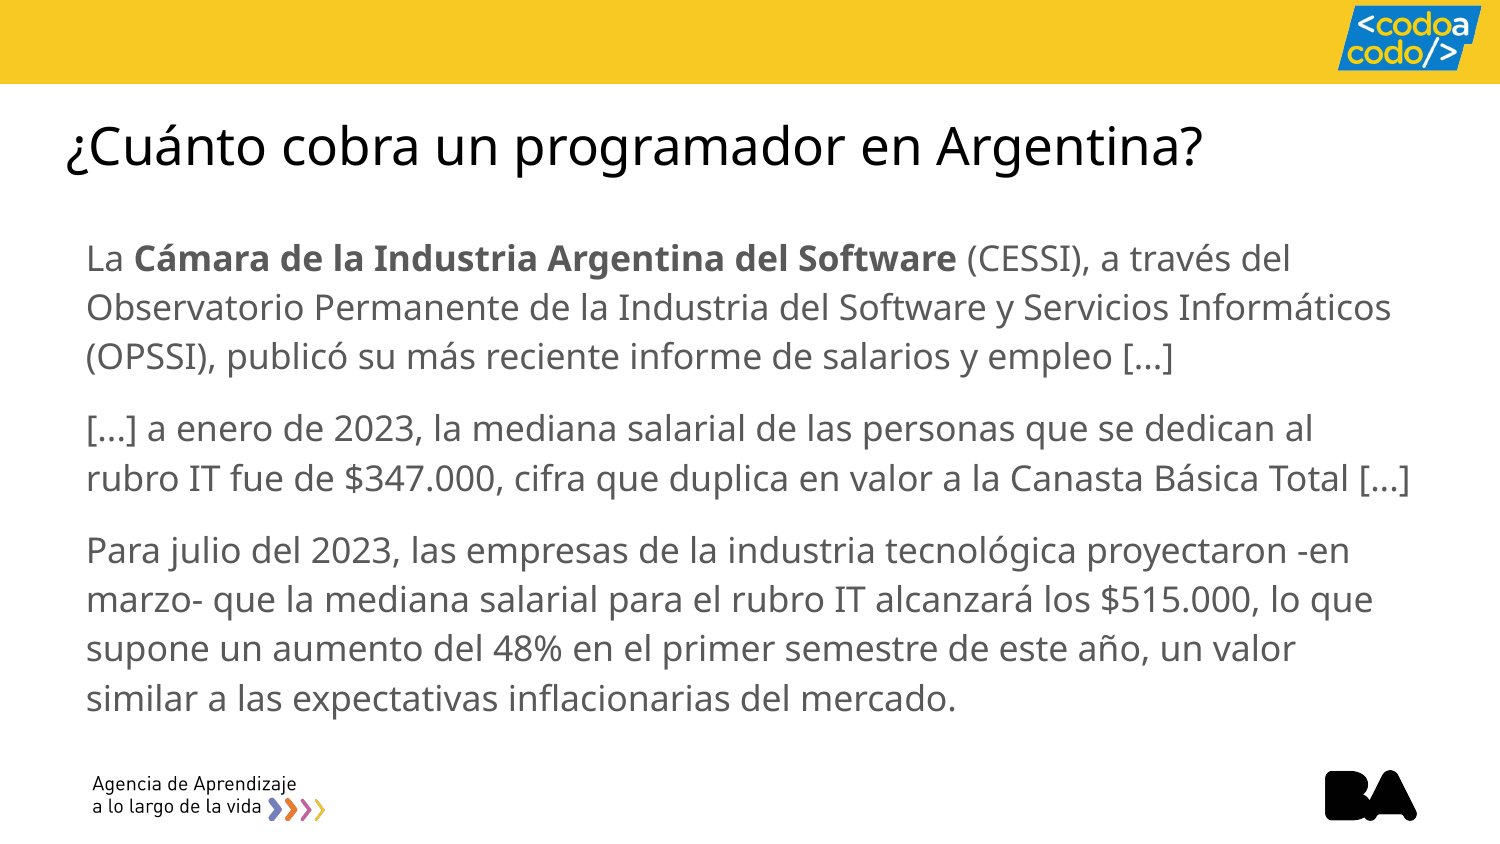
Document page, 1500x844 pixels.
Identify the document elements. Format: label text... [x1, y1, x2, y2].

picture [1337, 5, 1482, 71]
picture [70, 759, 344, 835]
list La Cámara de la Industria Argentina del Software (CESSI), a través del Observatorio Permanente de la Industria del Software y Servicios Informáticos (OPSSI), publicó su más reciente informe de salarios y empleo [...] [...] a enero de 2023, la mediana salarial de las personas que se dedican al rubro IT fue de $347.000, cifra que duplica en valor a la Canasta Básica Total [...] Para julio del 2023, las empresas de la industria tecnológica proyectaron -en marzo- que la mediana salarial para el rubro IT alcanzará los $515.000, lo que supone un aumento del 48% en el primer semestre de este año, un valor similar a las expectativas inflacionarias del mercado. [70, 214, 1430, 759]
title ¿Cuánto cobra un programador en Argentina? [51, 98, 1446, 192]
picture [1325, 770, 1417, 821]
